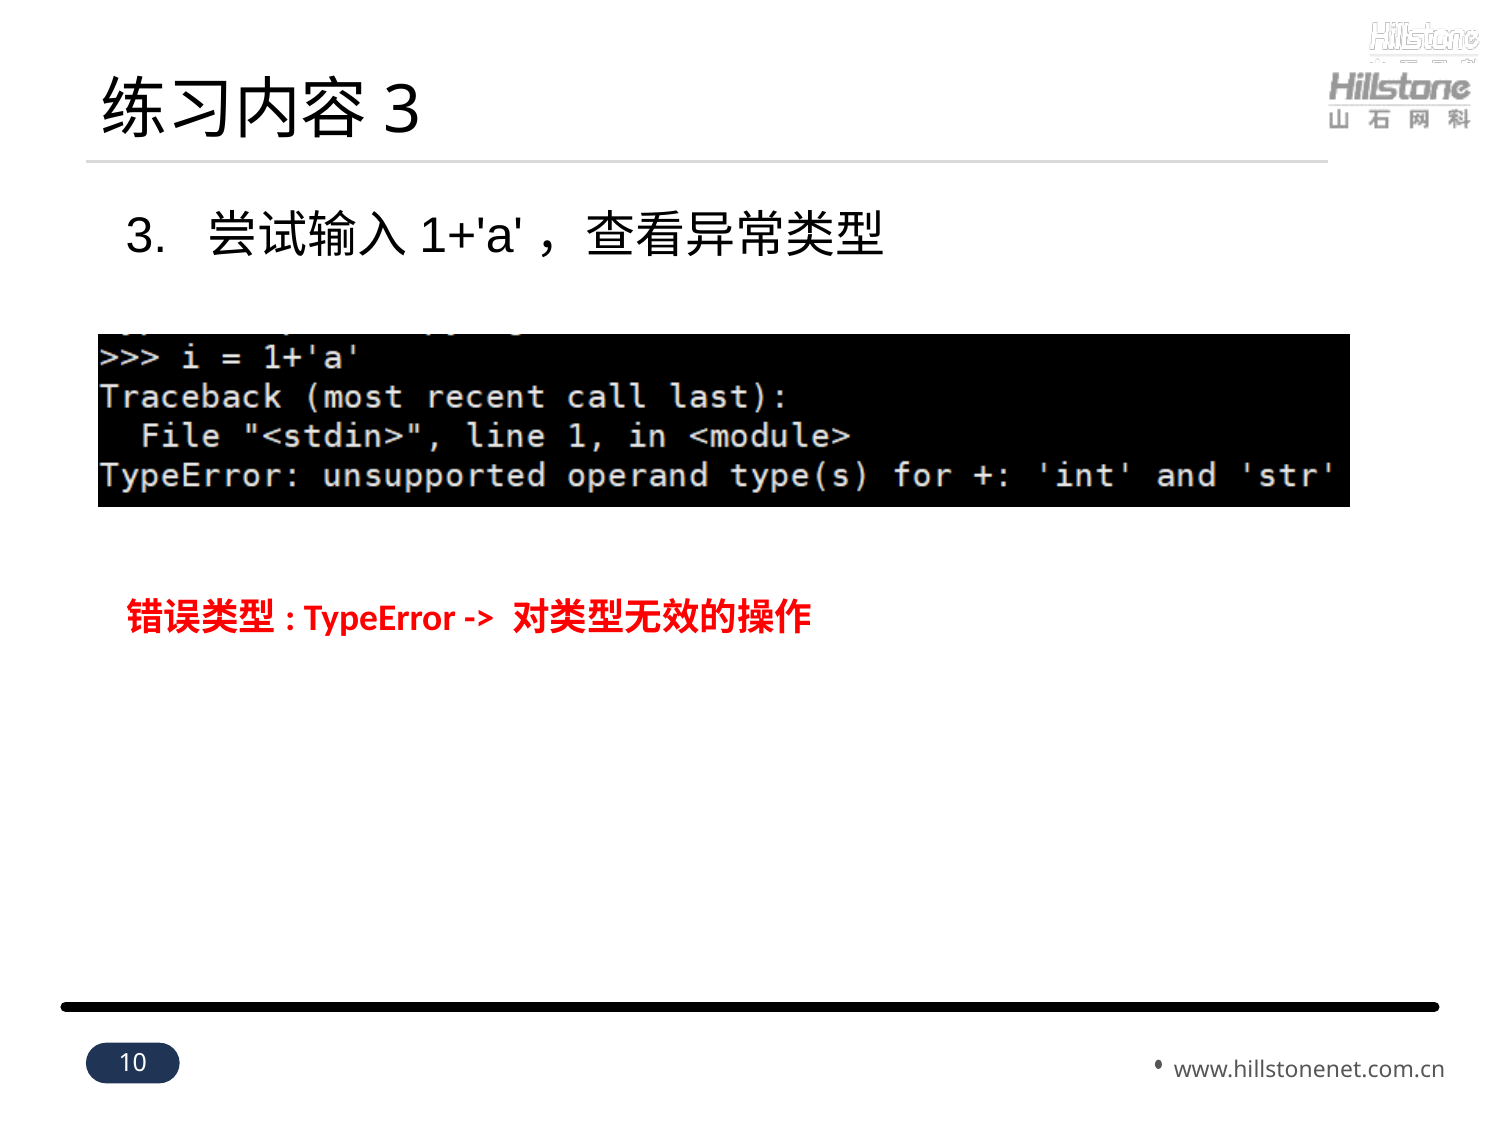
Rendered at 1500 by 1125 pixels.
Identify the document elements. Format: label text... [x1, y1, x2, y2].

text_box 错误类型: TypeError -> 对类型无效的操作 [111, 585, 1329, 646]
text_box 3. 尝试输入1+'a'，查看异常类型 [110, 195, 1263, 270]
picture [98, 334, 1350, 507]
title 练习内容3 [85, 59, 1329, 162]
picture [1329, 13, 1483, 135]
